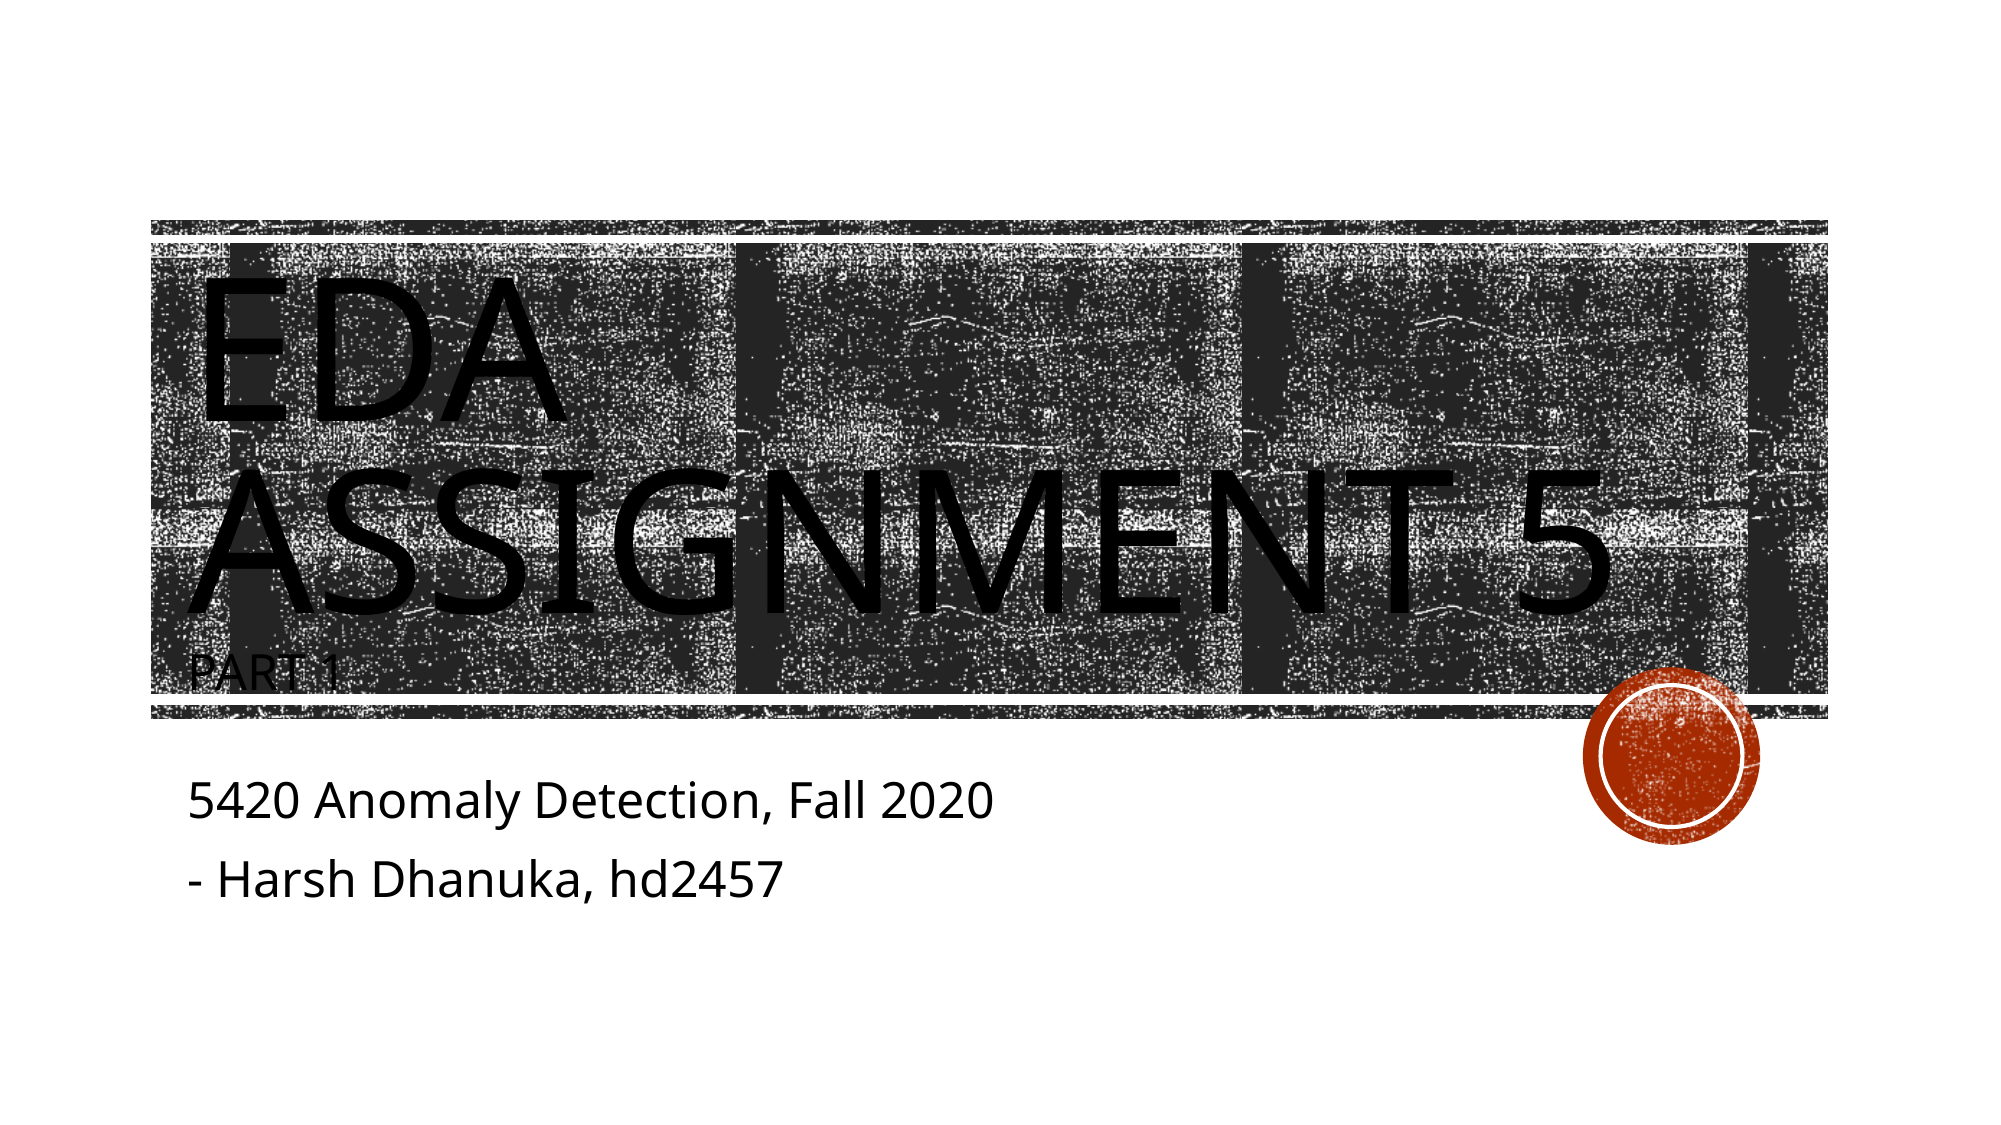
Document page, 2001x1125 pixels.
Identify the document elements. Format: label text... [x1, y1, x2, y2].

title EDA Assignment 5 Part 1 [172, 234, 1808, 733]
subtitle 5420 Anomaly Detection, Fall 2020 - Harsh Dhanuka, hd2457 [172, 767, 1467, 944]
